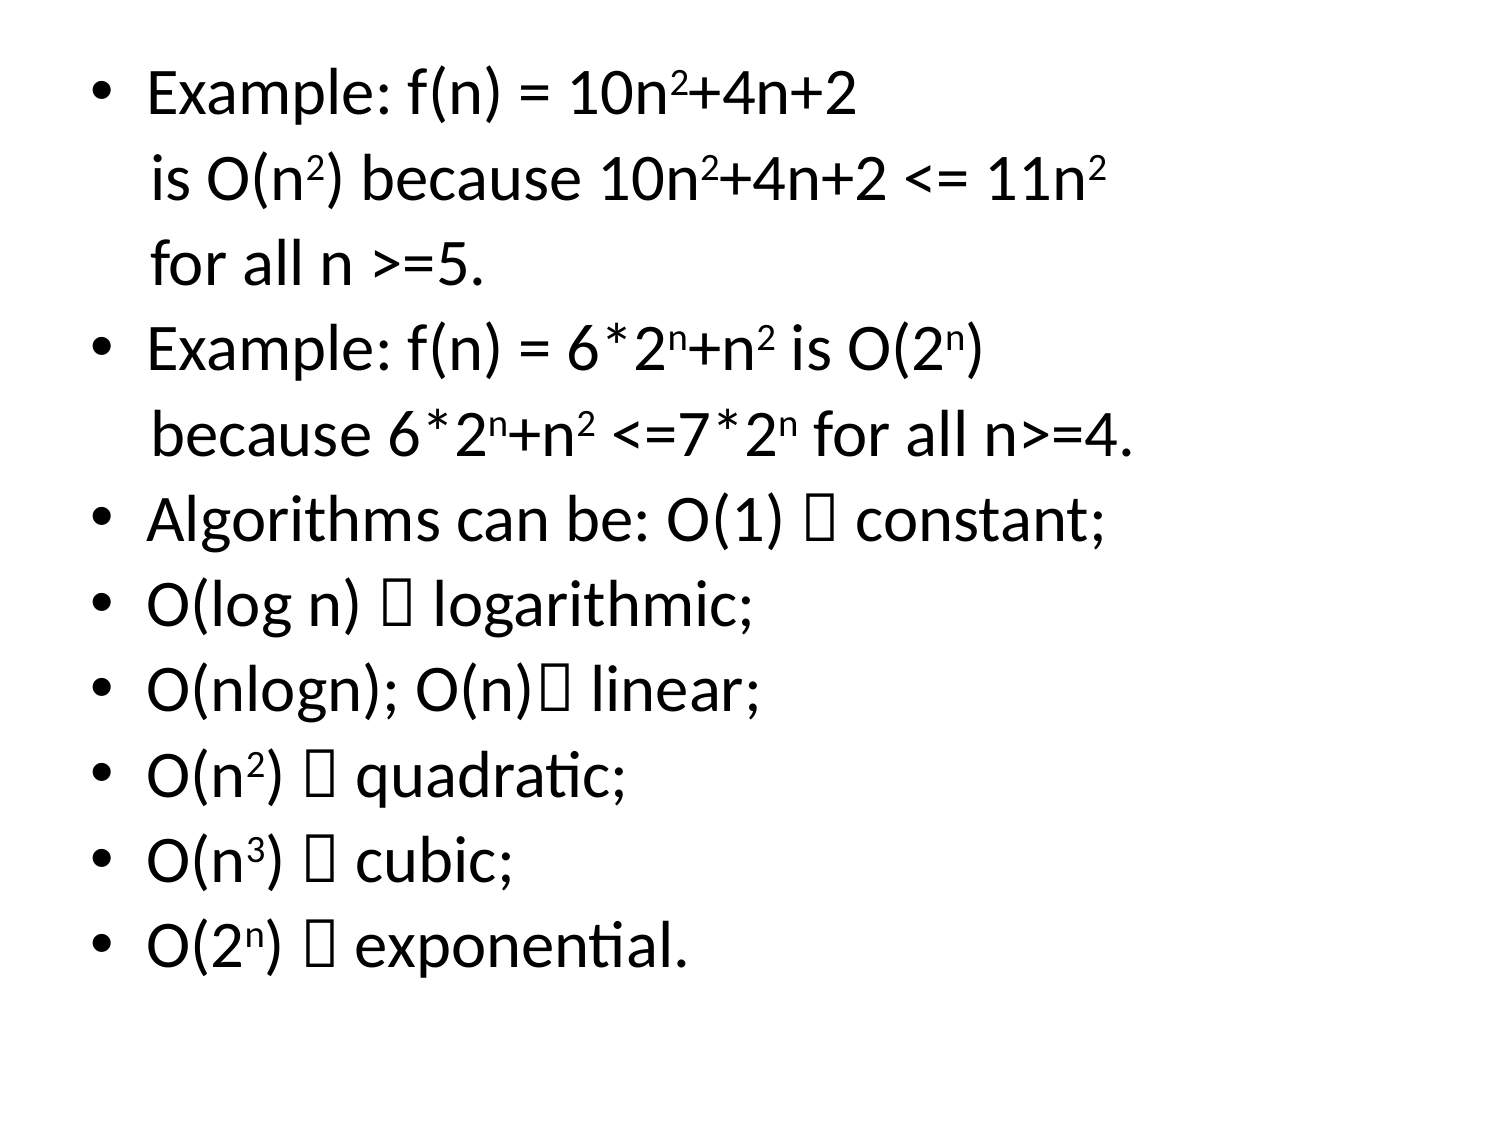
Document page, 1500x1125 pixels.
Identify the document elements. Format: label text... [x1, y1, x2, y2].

list Example: f(n) = 10n2+4n+2 is O(n2) because 10n2+4n+2 <= 11n2 for all n >=5. Example: f(n) = 6*2n+n2 is O(2n) because 6*2n+n2 <=7*2n for all n>=4. Algorithms can be: O(1)  constant; O(log n)  logarithmic; O(nlogn); O(n) linear; O(n2)  quadratic; O(n3)  cubic; O(2n)  exponential. [75, 50, 1425, 1075]
